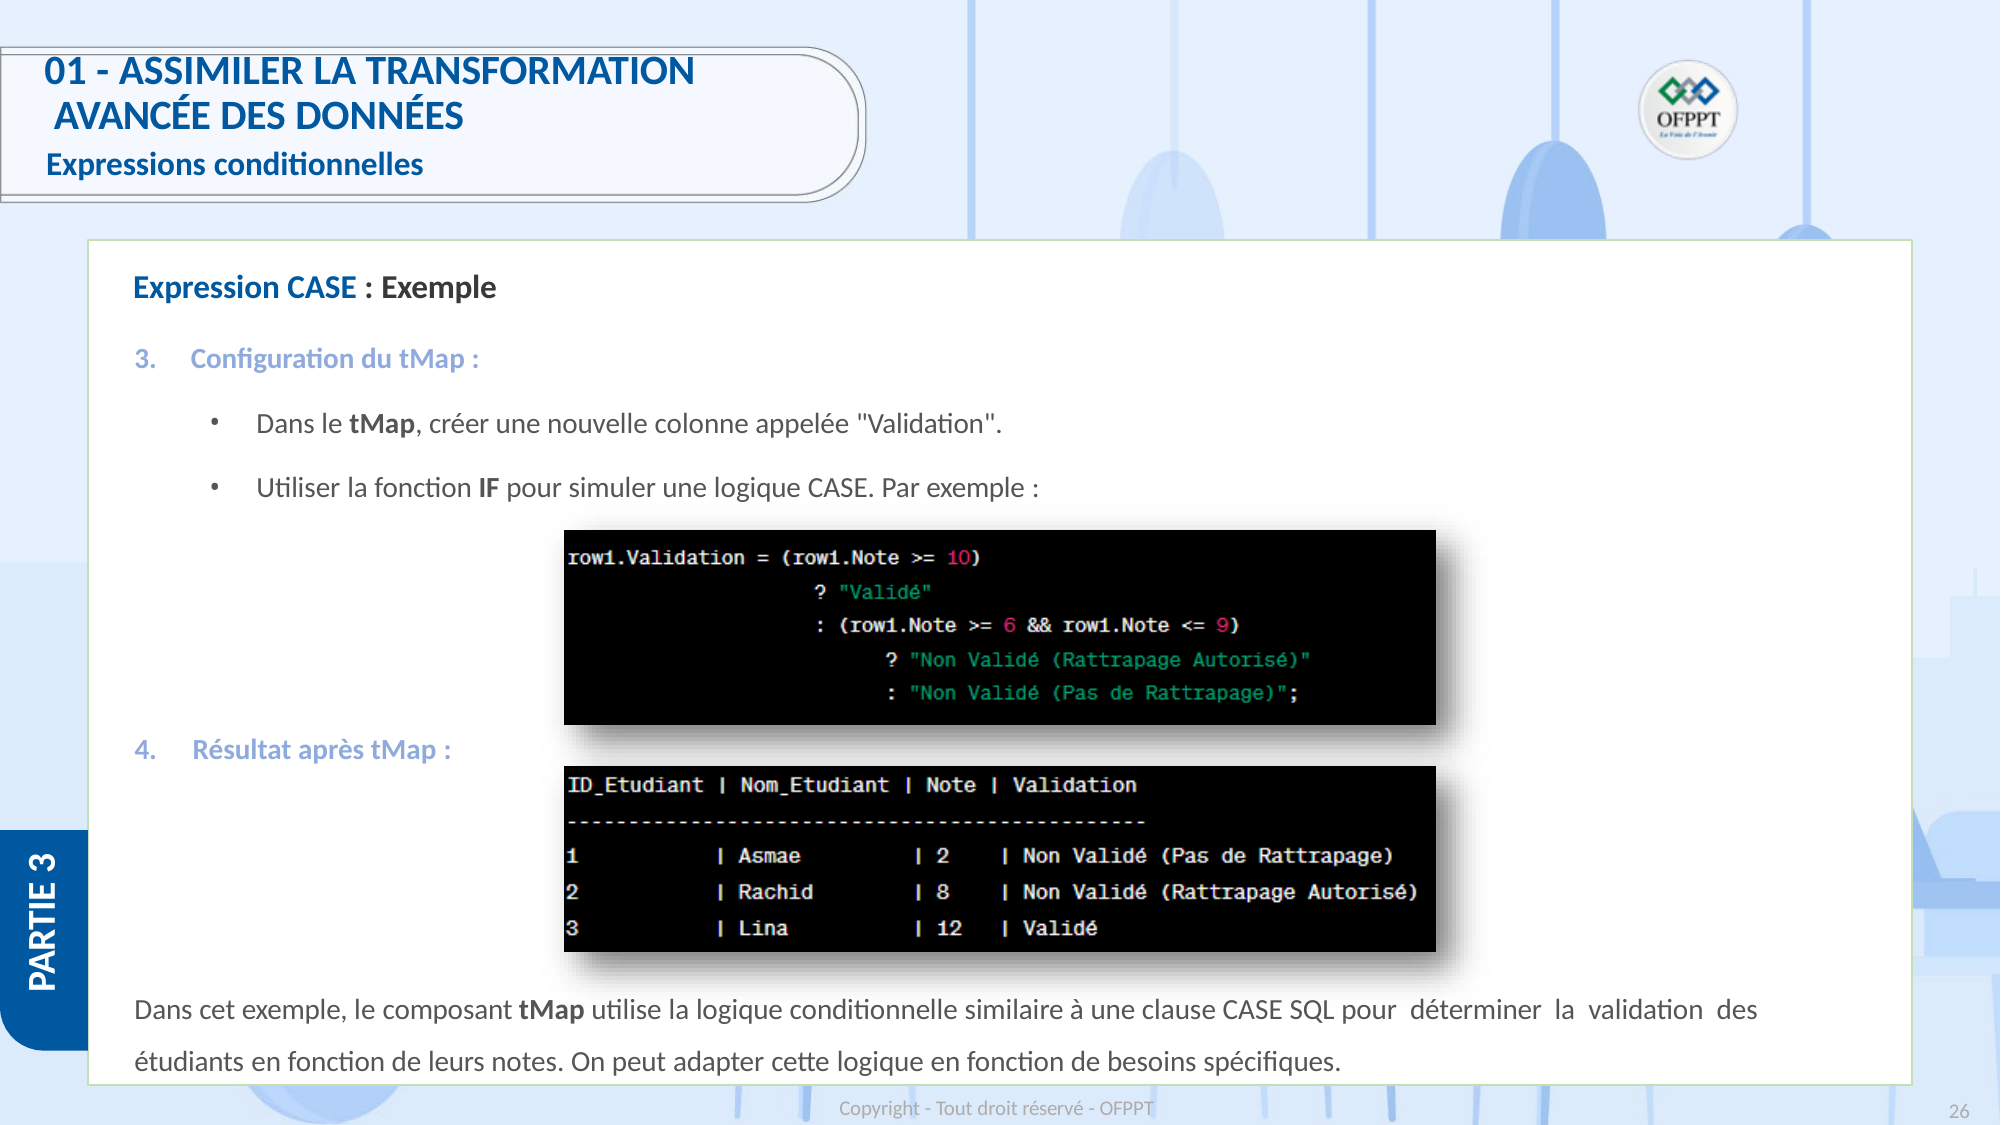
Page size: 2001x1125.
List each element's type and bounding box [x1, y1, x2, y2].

text_box [532, 498, 1500, 1017]
picture [0, 0, 2000, 1125]
text_box [0, 239, 1913, 1087]
